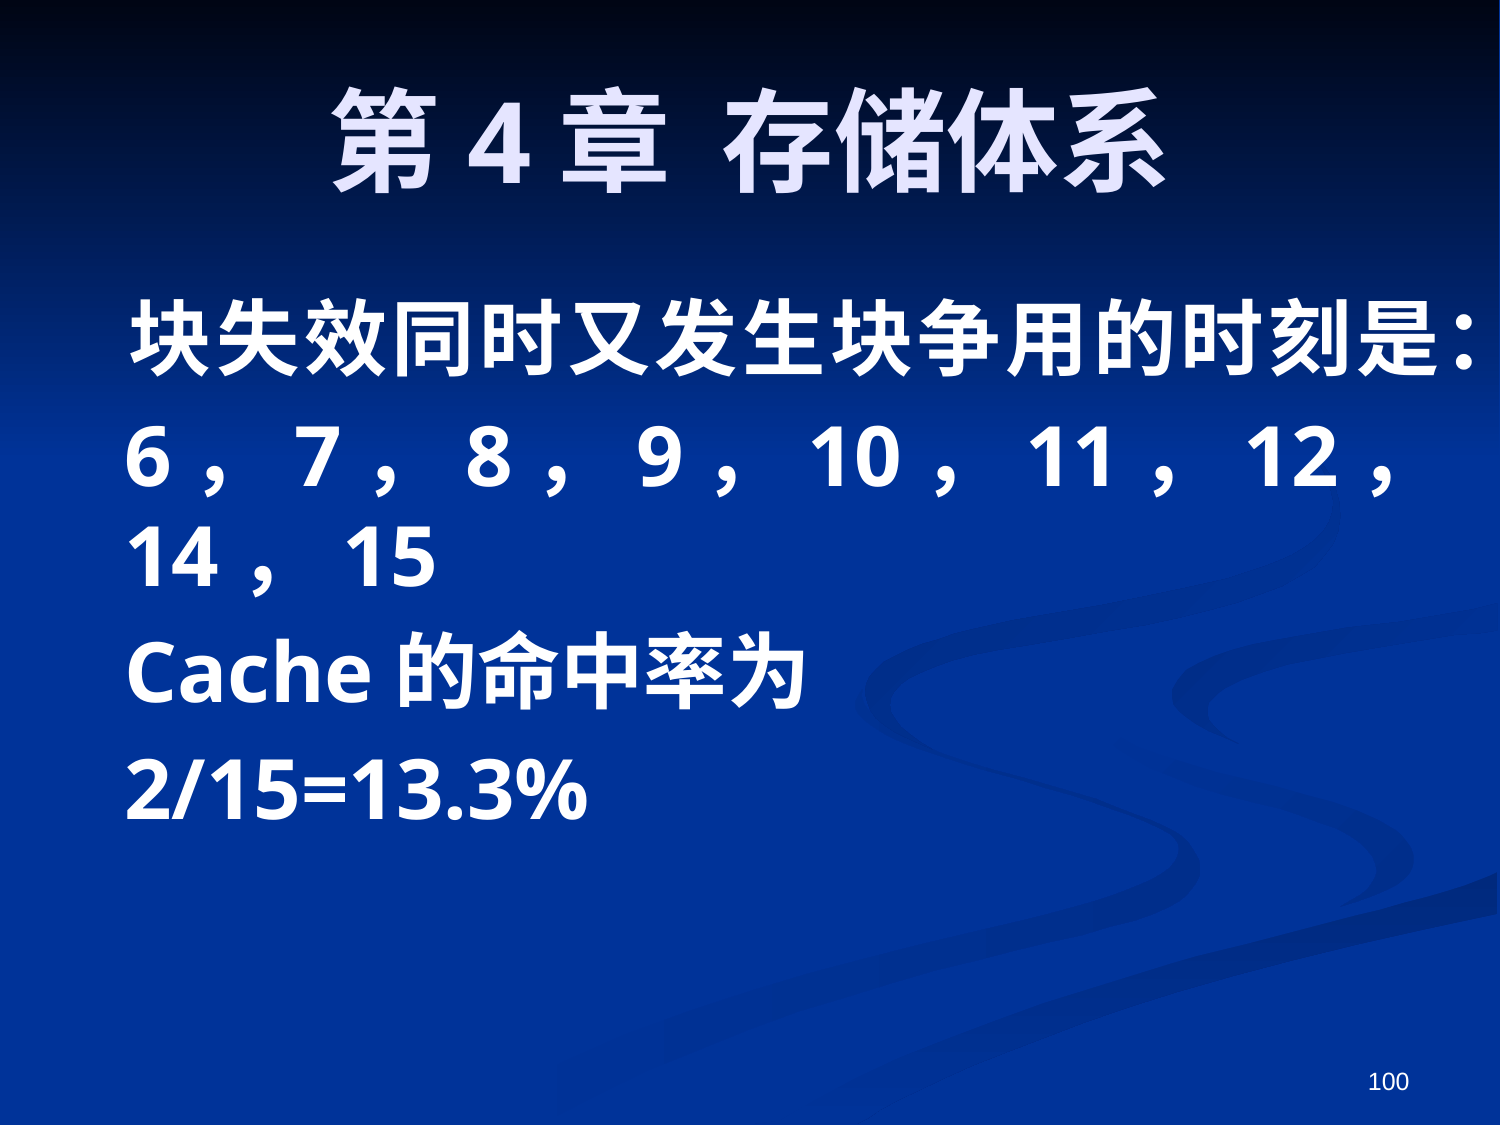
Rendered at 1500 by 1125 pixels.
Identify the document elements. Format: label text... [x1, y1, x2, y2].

slide_number 100 [1074, 1024, 1426, 1104]
list 块失效同时又发生块争用的时刻是： 6，7，8，9，10，11，12，14，15 Cache的命中率为 2/15=13.3% [52, 278, 1460, 1013]
title 第4章 存储体系 [74, 44, 1426, 233]
